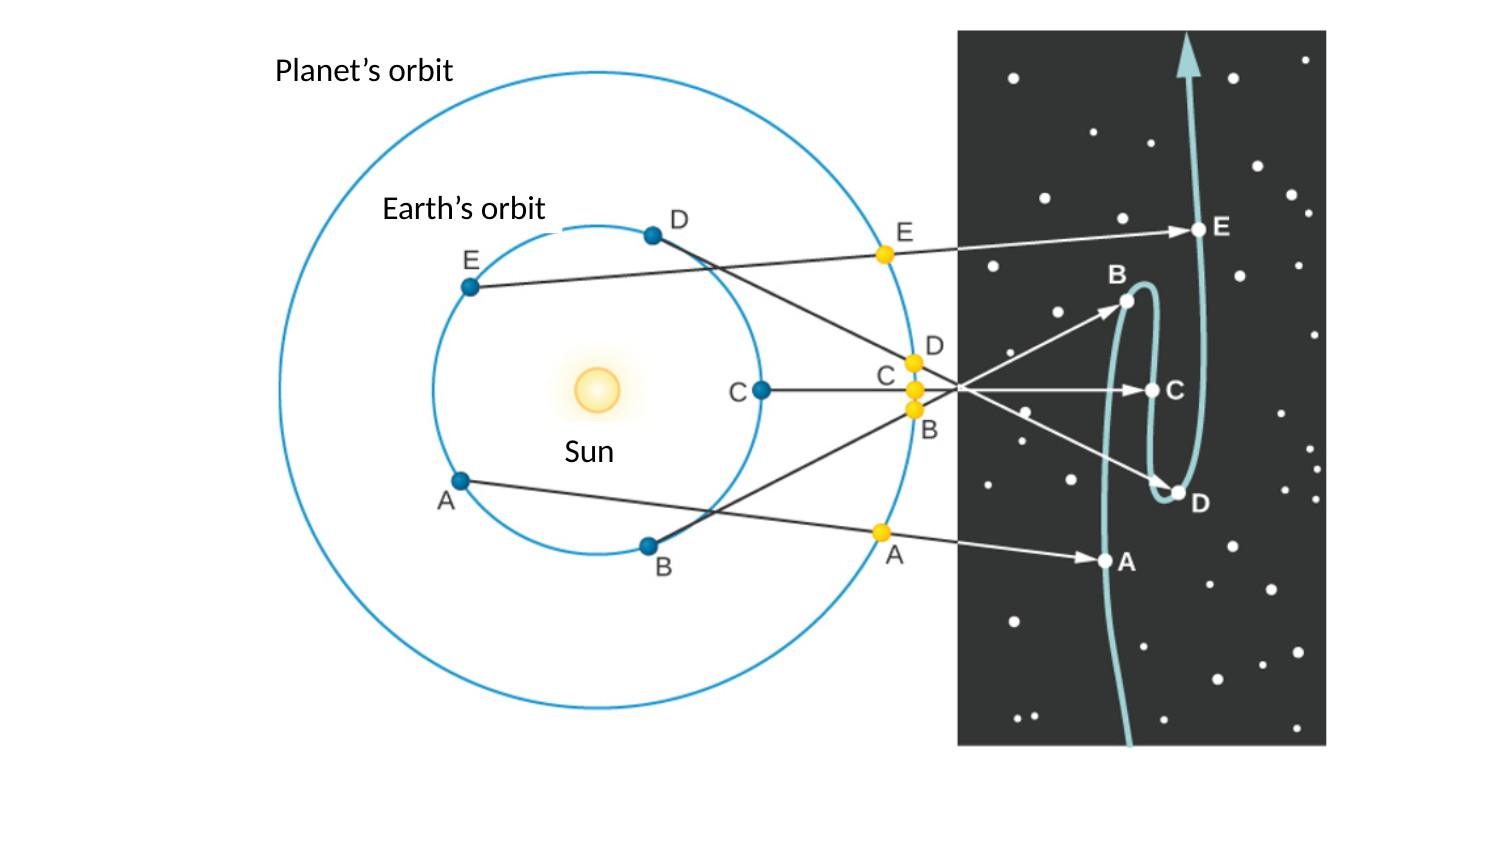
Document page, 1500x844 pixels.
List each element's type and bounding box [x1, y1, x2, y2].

picture [243, 21, 1363, 772]
